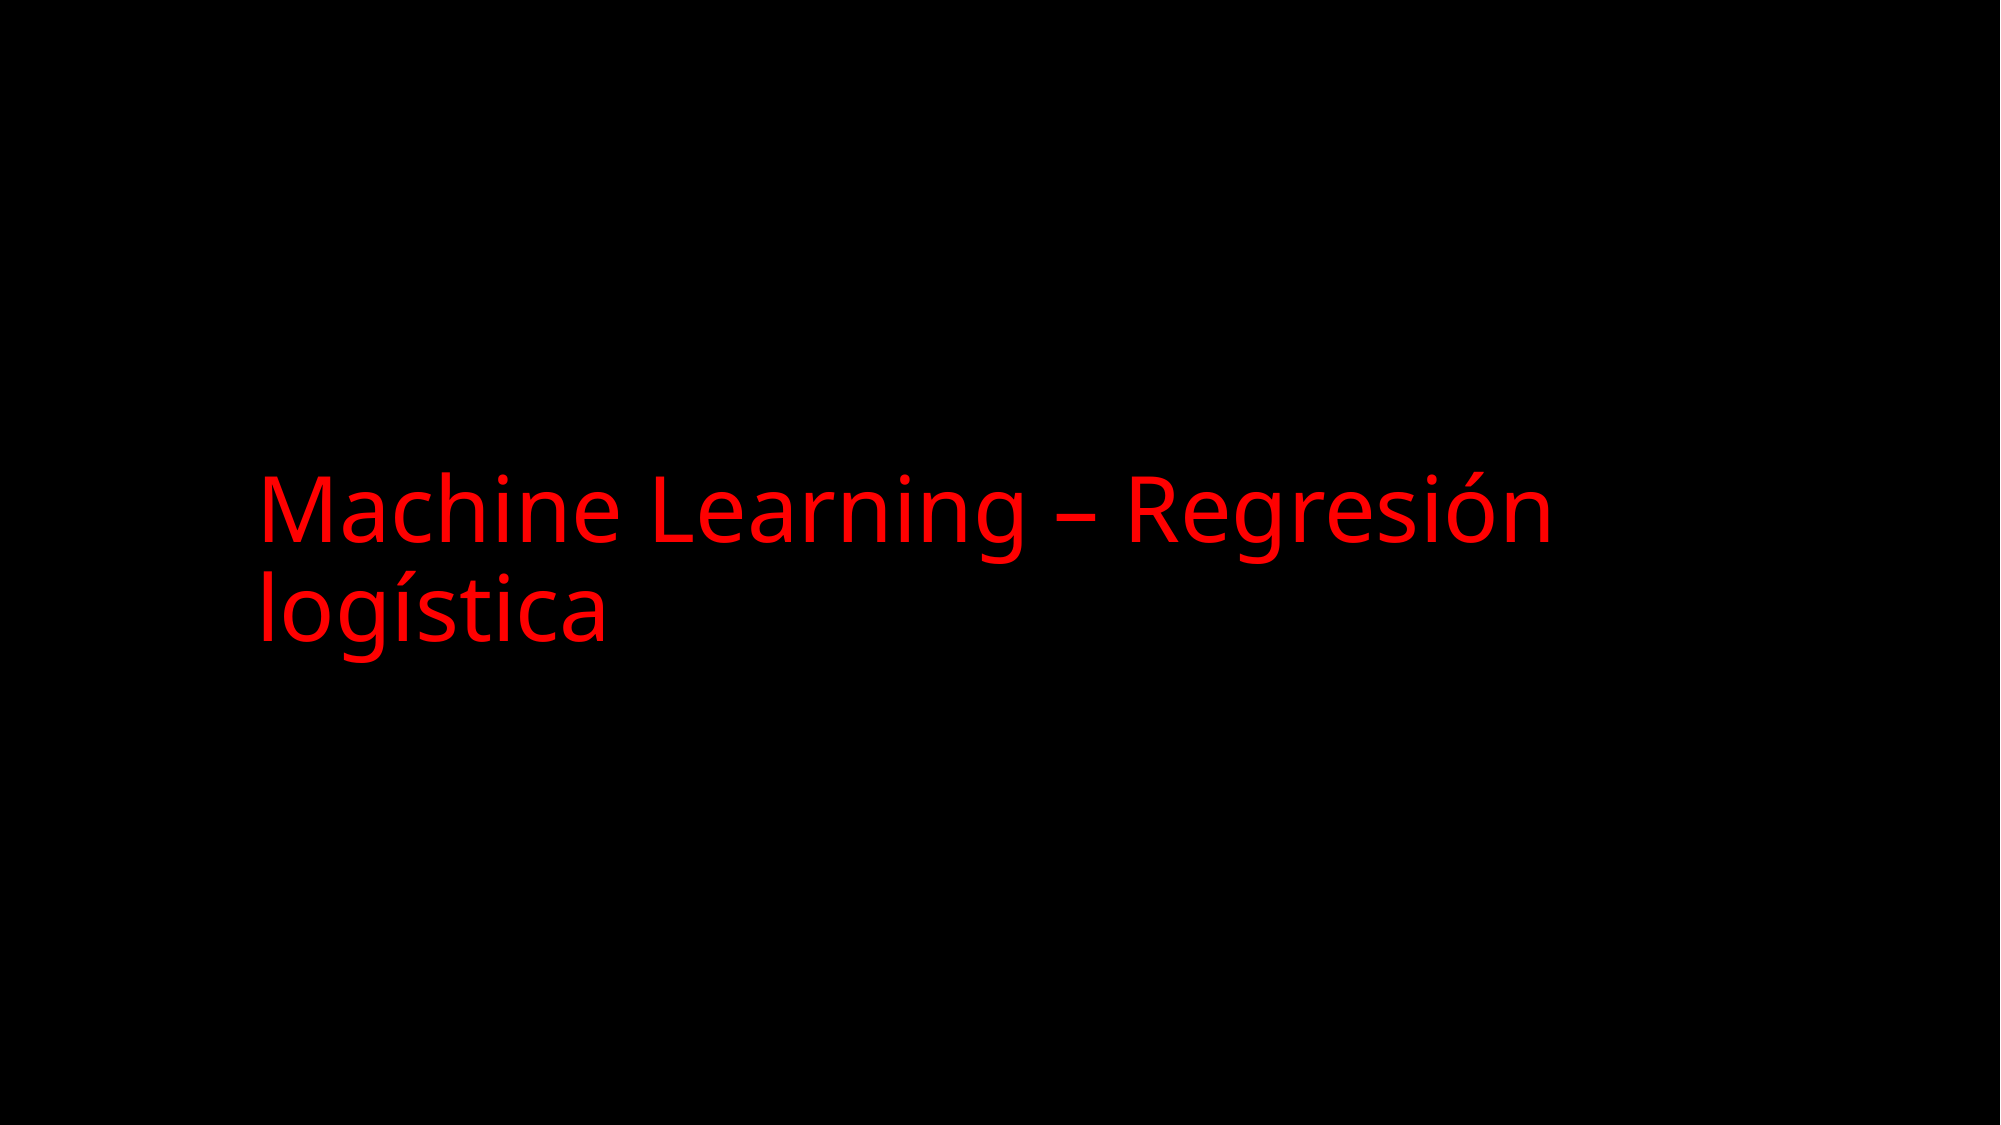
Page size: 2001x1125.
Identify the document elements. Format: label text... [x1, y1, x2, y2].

text_box Machine Learning – Regresión logística [241, 453, 1759, 671]
